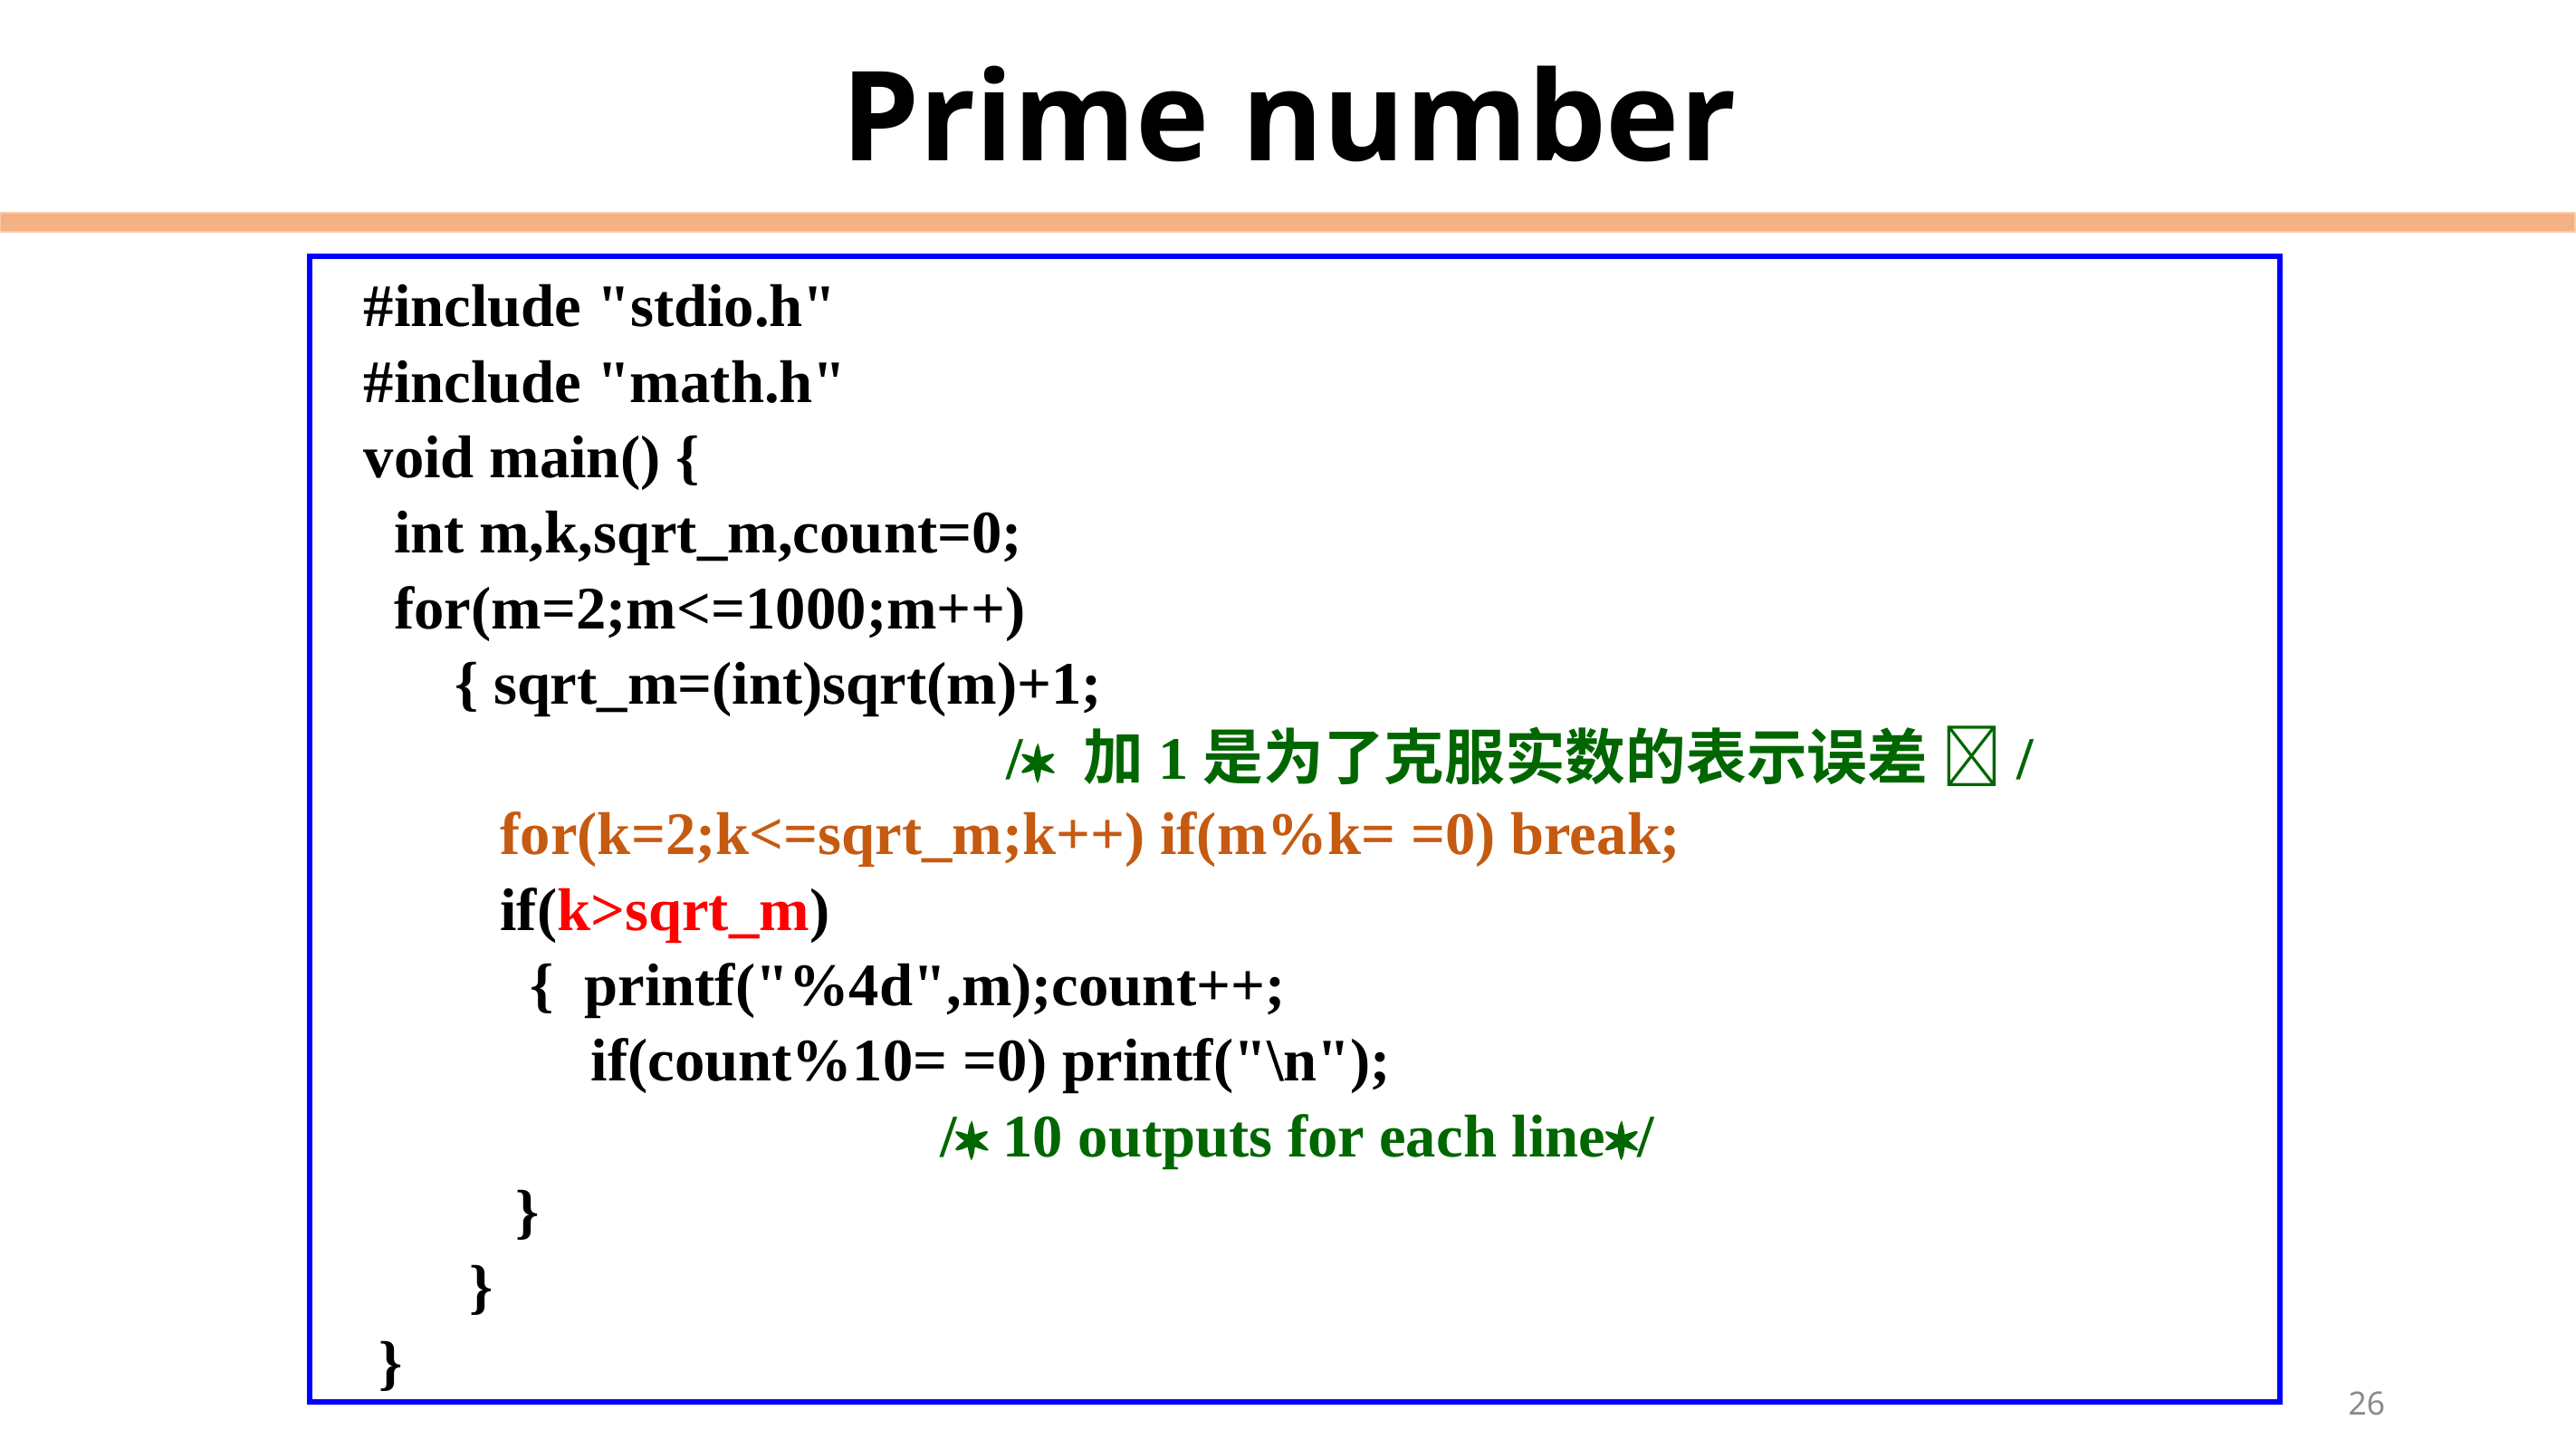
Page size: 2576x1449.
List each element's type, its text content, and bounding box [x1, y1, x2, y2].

text_box #include "stdio.h" #include "math.h" void main() { int m,k,sqrt_m,count=0; for(m=2;m<=1000;m++) { sqrt_m=(int)sqrt(m)+1; / 加1是为了克服实数的表示误差 / for(k=2;k<=sqrt_m;k++) if(m%k= =0) break; if(k>sqrt_m) { printf("%4d",m);count++; if(count%10= =0) printf("\n"); / 10 outputs for each line/ } } } [309, 256, 2280, 1402]
title Prime number [2, 7, 2576, 235]
slide_number 26 [1818, 1342, 2399, 1421]
